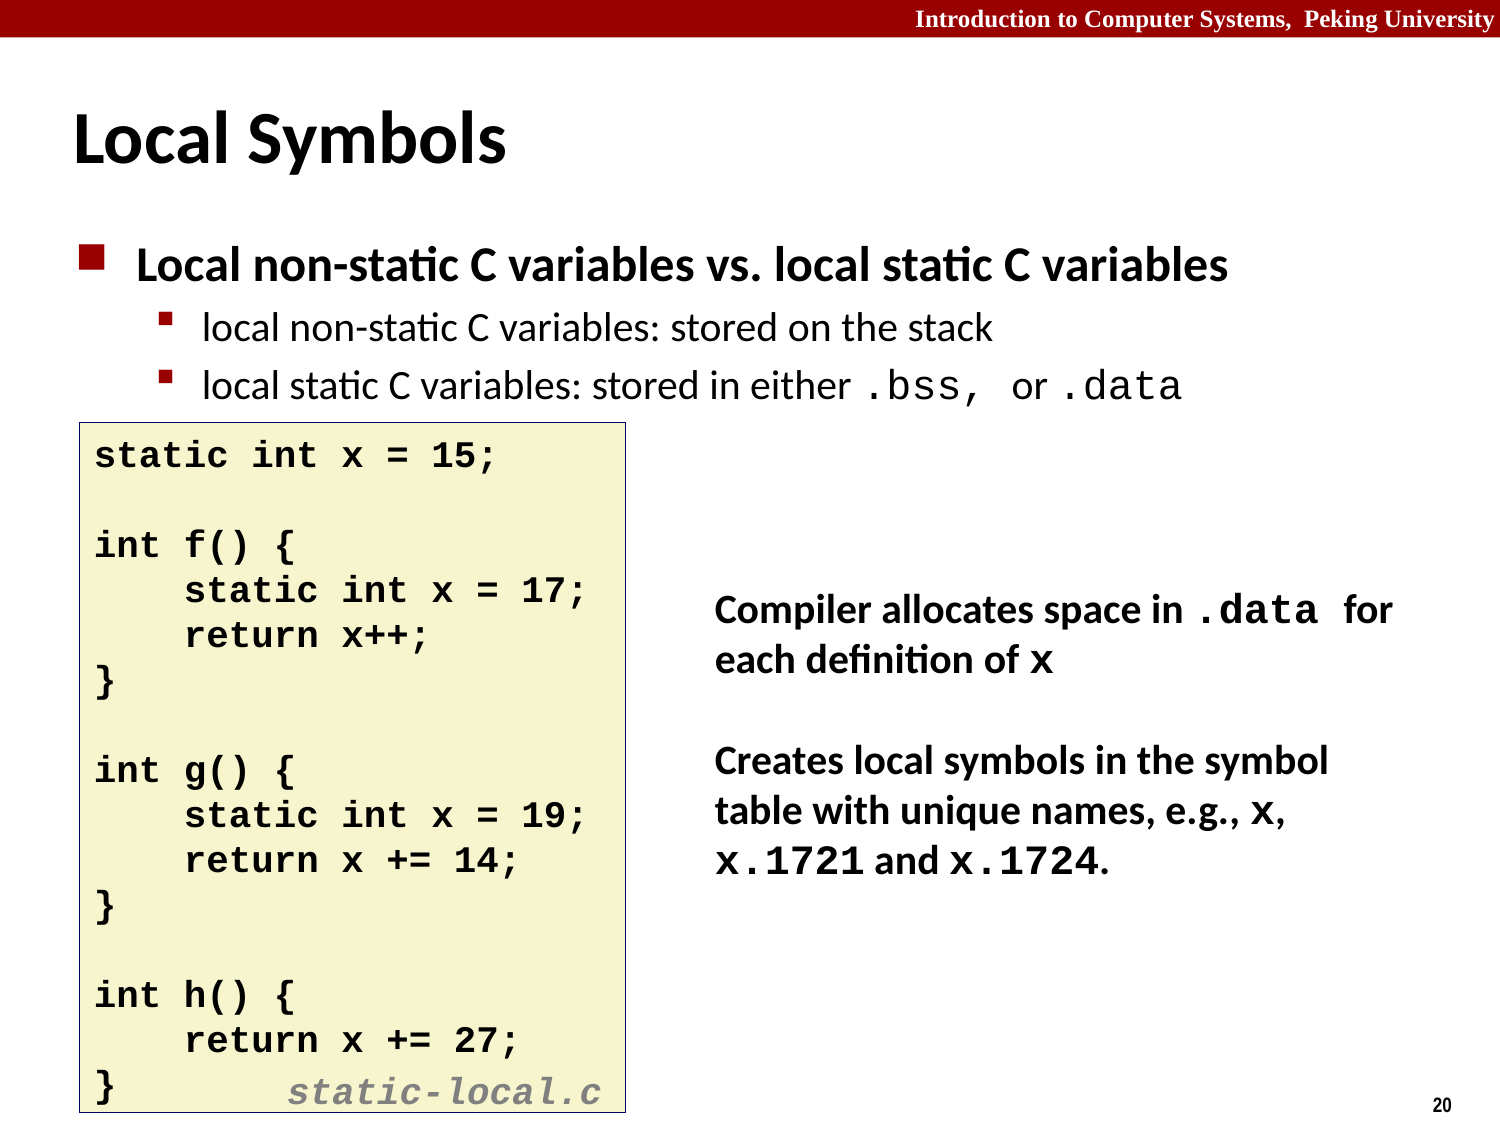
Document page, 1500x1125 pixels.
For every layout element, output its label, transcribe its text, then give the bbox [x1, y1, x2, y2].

title Local Symbols [58, 71, 1305, 197]
list Local non-static C variables vs. local static C variables local non-static C variables: stored on the stack local static C variables: stored in either .bss, or .data [64, 223, 1361, 426]
text_box Compiler allocates space in .data for each definition of x Creates local symbols in the symbol table with unique names, e.g., x, x.1721 and x.1724. [699, 574, 1413, 890]
text_box static-local.c [271, 1062, 617, 1121]
text_box static int x = 15; int f() { static int x = 17; return x++; } int g() { static int x = 19; return x += 14; } int h() { return x += 27; } [78, 422, 625, 1113]
